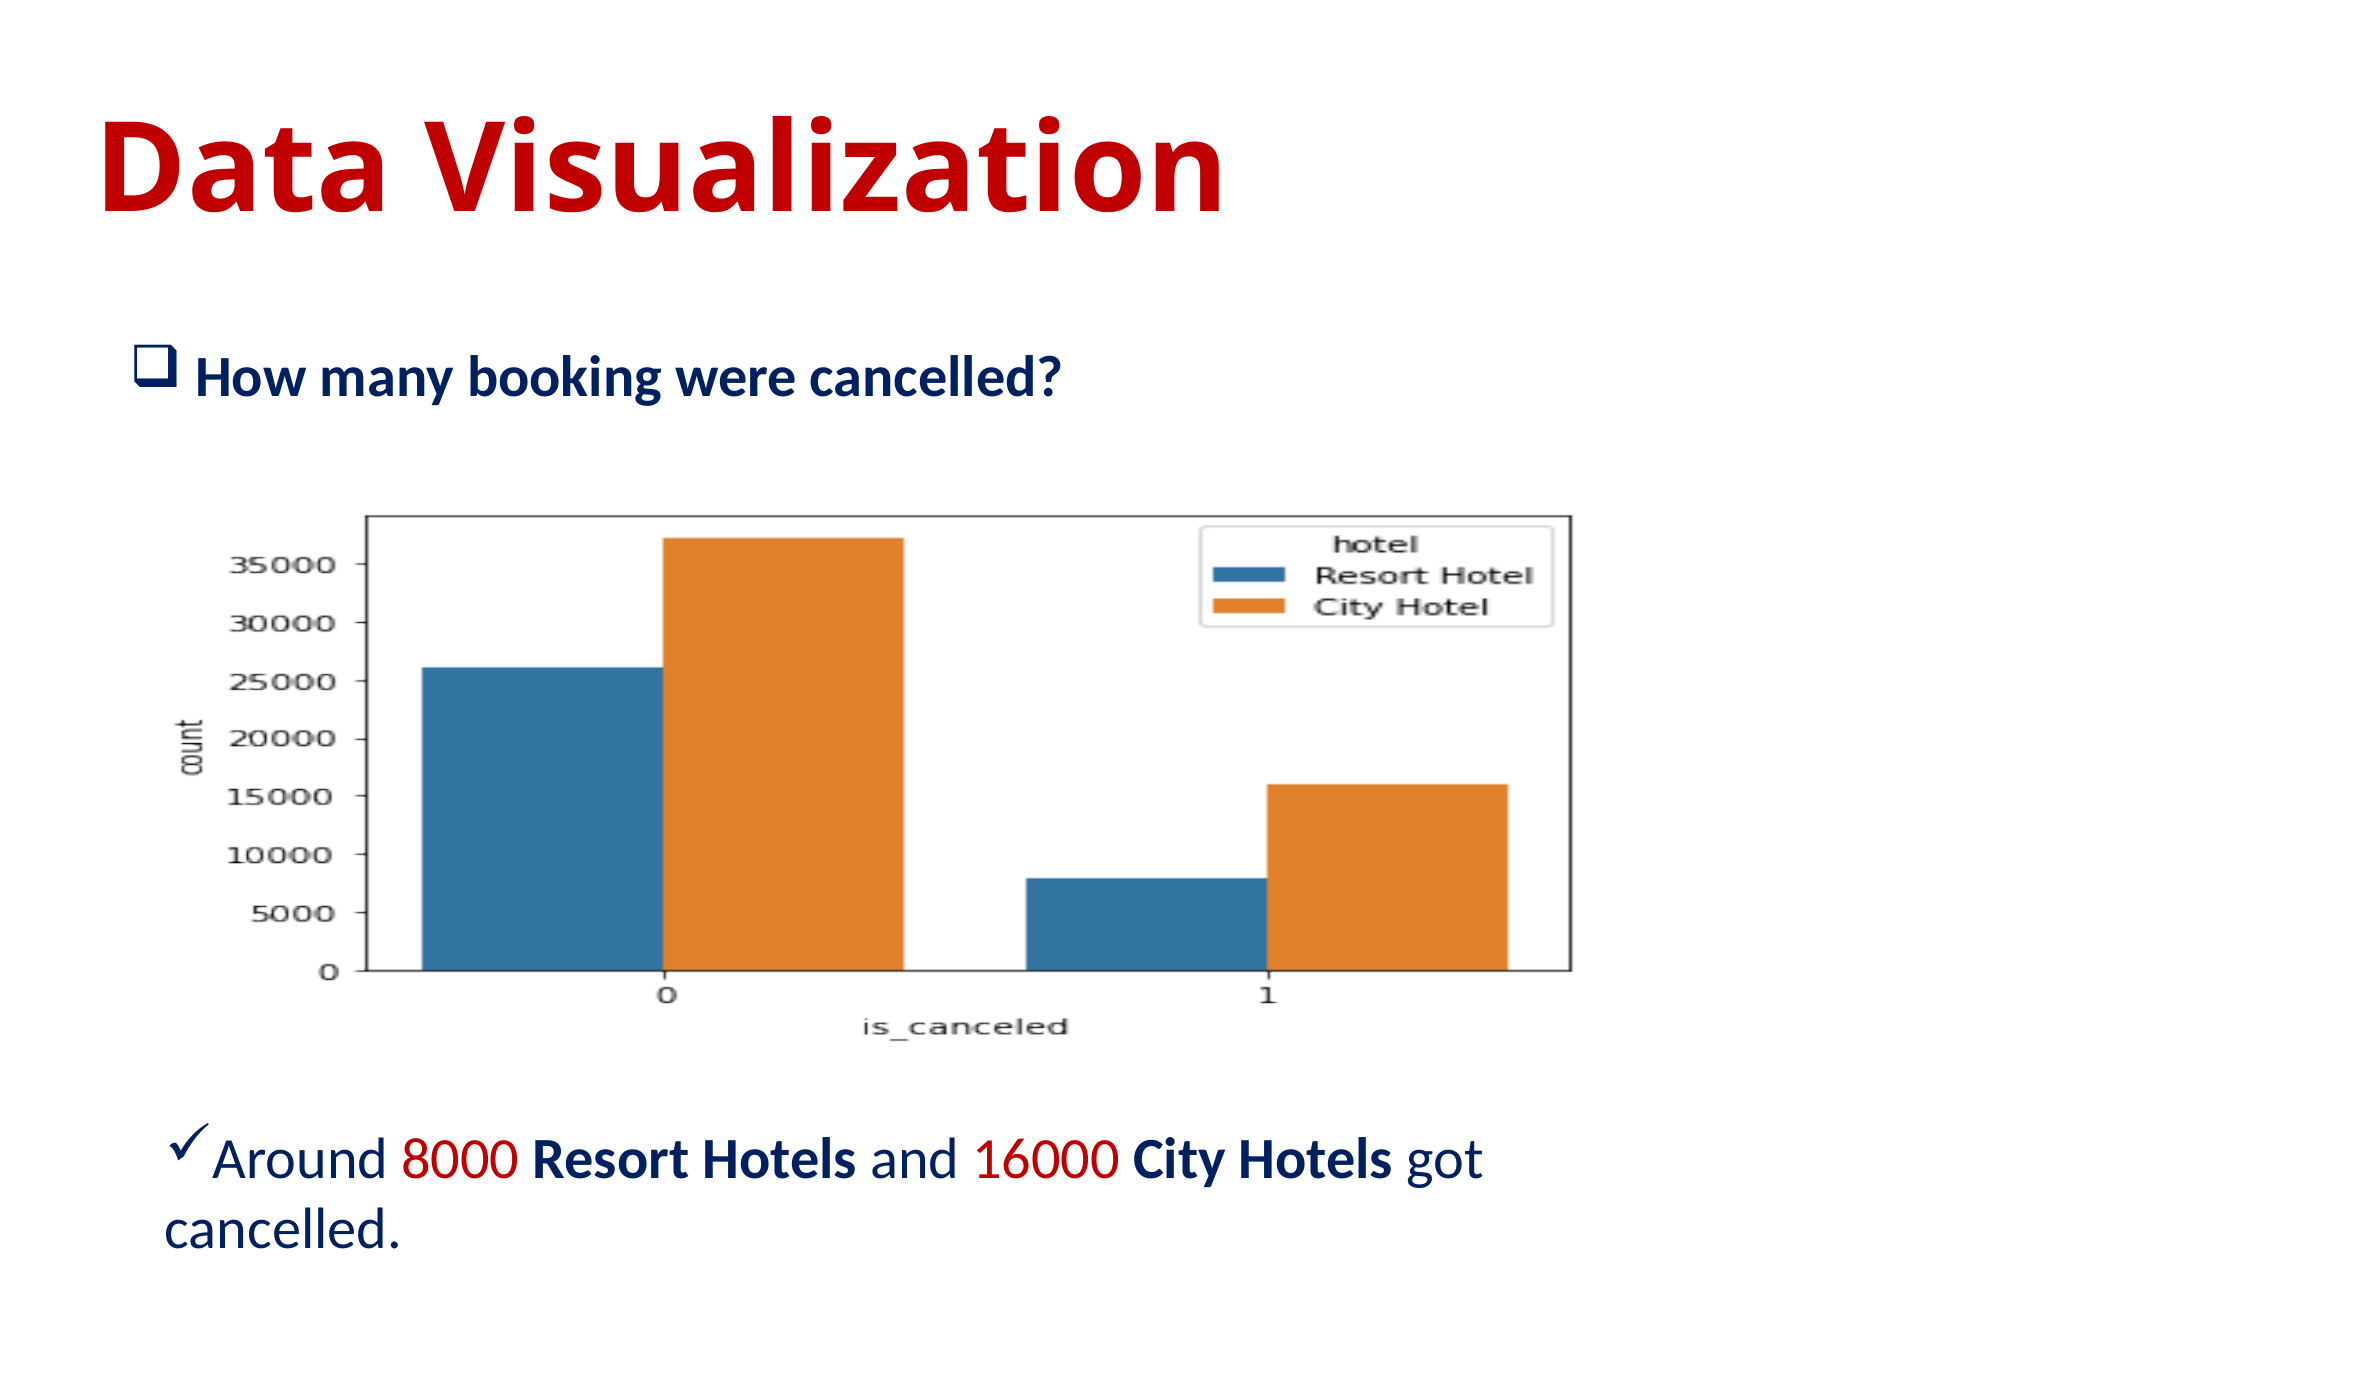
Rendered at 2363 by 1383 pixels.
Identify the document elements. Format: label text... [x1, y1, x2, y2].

text_box Around 8000 Resort Hotels and 16000 City Hotels got cancelled. [149, 1112, 1709, 1268]
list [149, 503, 1592, 1052]
title Data Visualization [79, 55, 2245, 286]
text_box How many booking were cancelled? [114, 280, 1814, 486]
